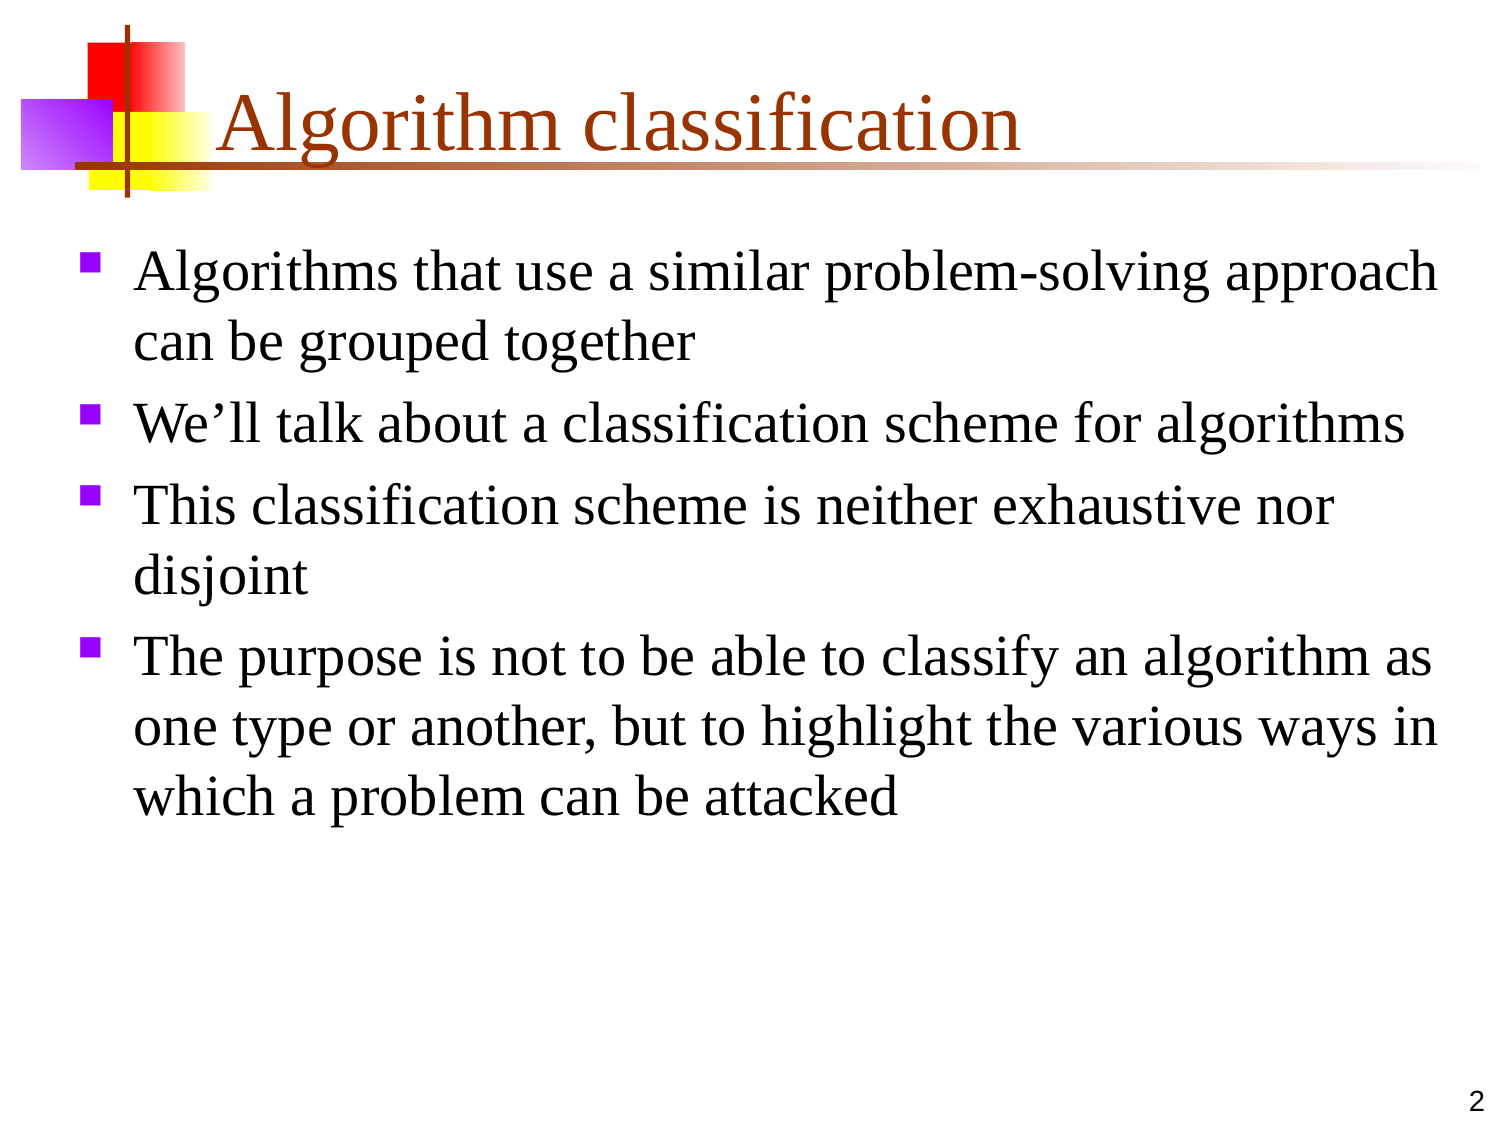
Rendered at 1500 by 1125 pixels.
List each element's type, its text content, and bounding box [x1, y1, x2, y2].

slide_number 2 [1187, 1050, 1500, 1125]
list Algorithms that use a similar problem-solving approach can be grouped together We’ll talk about a classification scheme for algorithms This classification scheme is neither exhaustive nor disjoint The purpose is not to be able to classify an algorithm as one type or another, but to highlight the various ways in which a problem can be attacked [62, 224, 1469, 1006]
title Algorithm classification [200, 37, 1479, 175]
